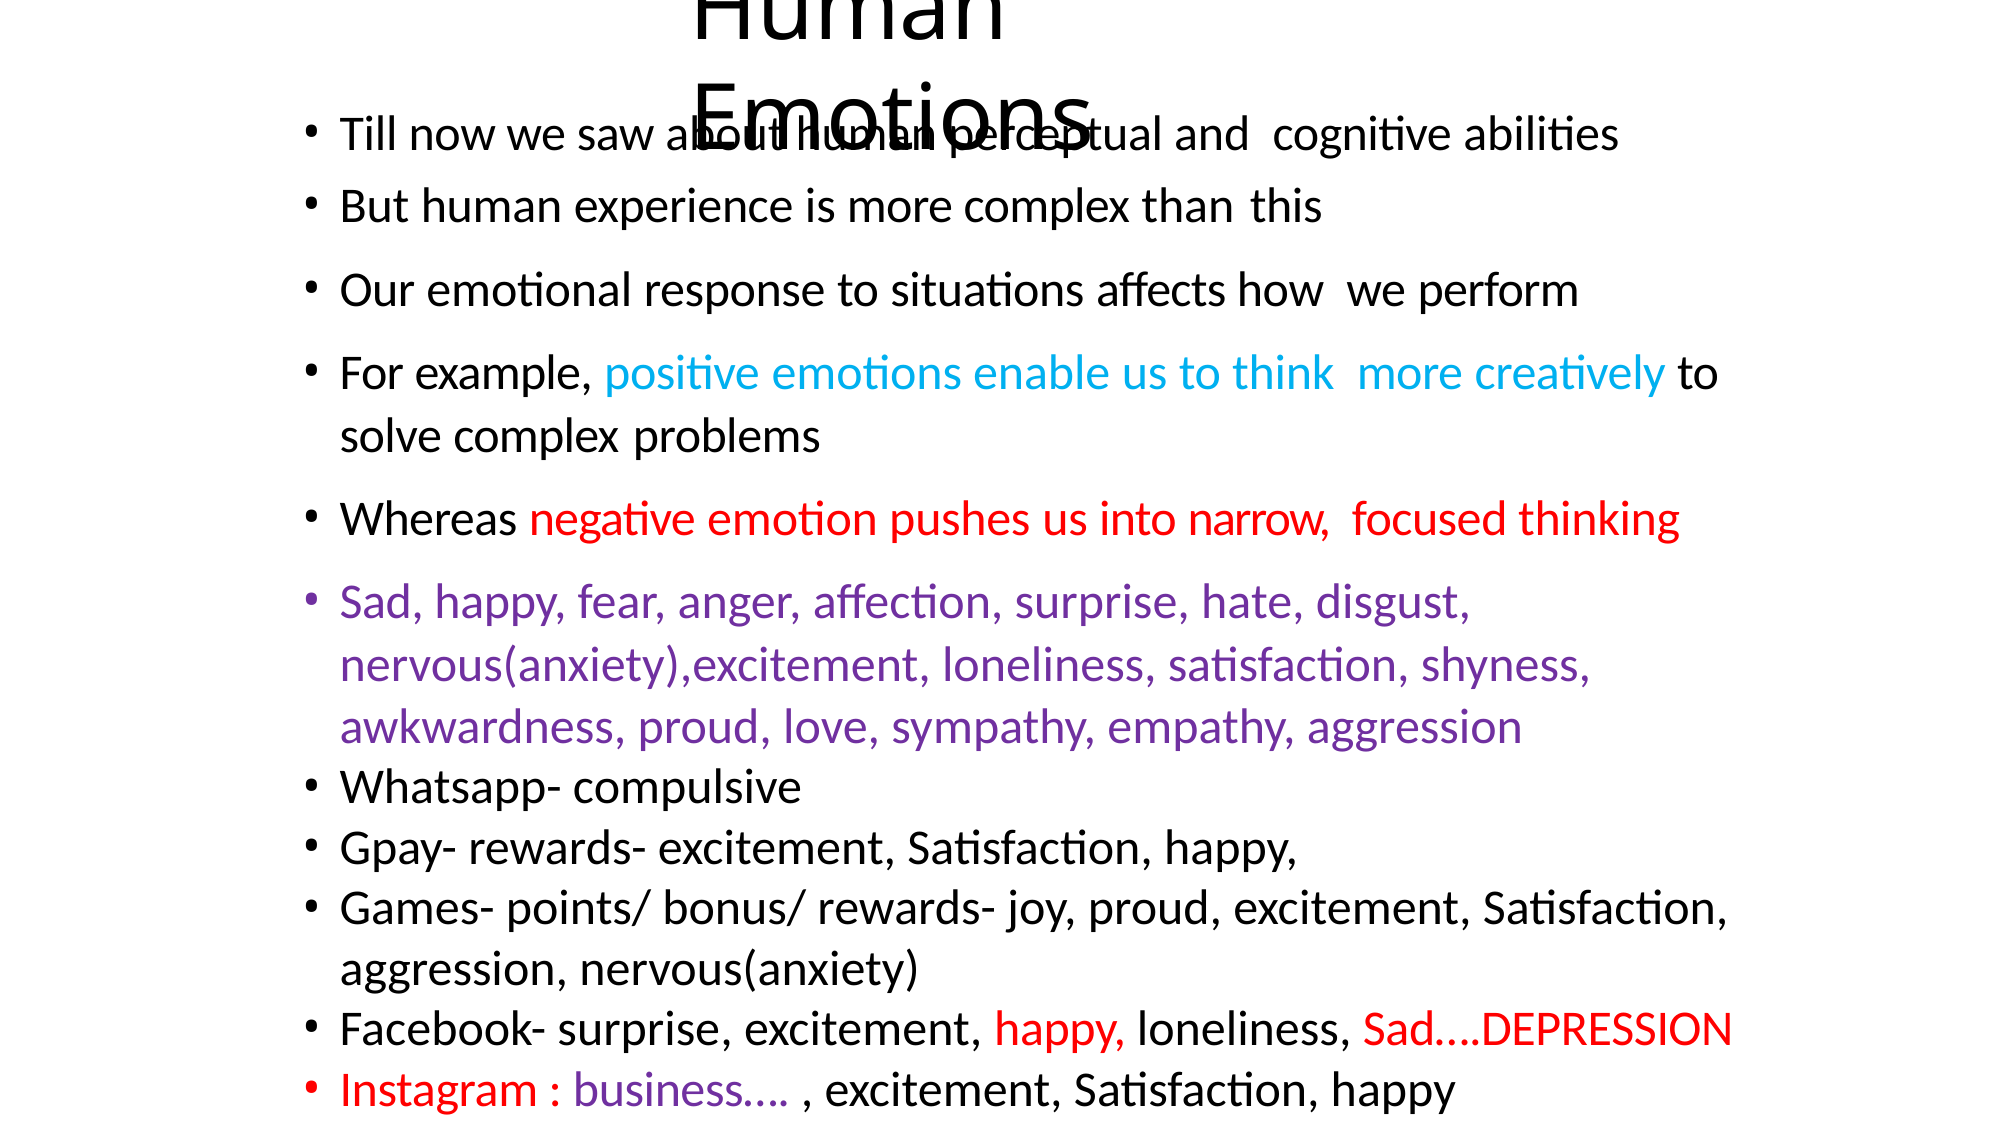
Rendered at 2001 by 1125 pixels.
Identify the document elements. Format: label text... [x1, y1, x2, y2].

text_box Till now we saw about human perceptual and cognitive abilities But human experience is more complex than this Our emotional response to situations affects how we perform For example, positive emotions enable us to think more creatively to solve complex problems Whereas negative emotion pushes us into narrow, focused thinking Sad, happy, fear, anger, affection, surprise, hate, disgust, nervous(anxiety),excitement, loneliness, satisfaction, shyness, awkwardness, proud, love, sympathy, empathy, aggression Whatsapp- compulsive Gpay- rewards- excitement, Satisfaction, happy, Games- points/ bonus/ rewards- joy, proud, excitement, Satisfaction, aggression, nervous(anxiety) Facebook- surprise, excitement, happy, loneliness, Sad….DEPRESSION Instagram : business…. , excitement, Satisfaction, happy [300, 87, 1750, 1116]
title Human Emotions [687, 0, 1325, 87]
